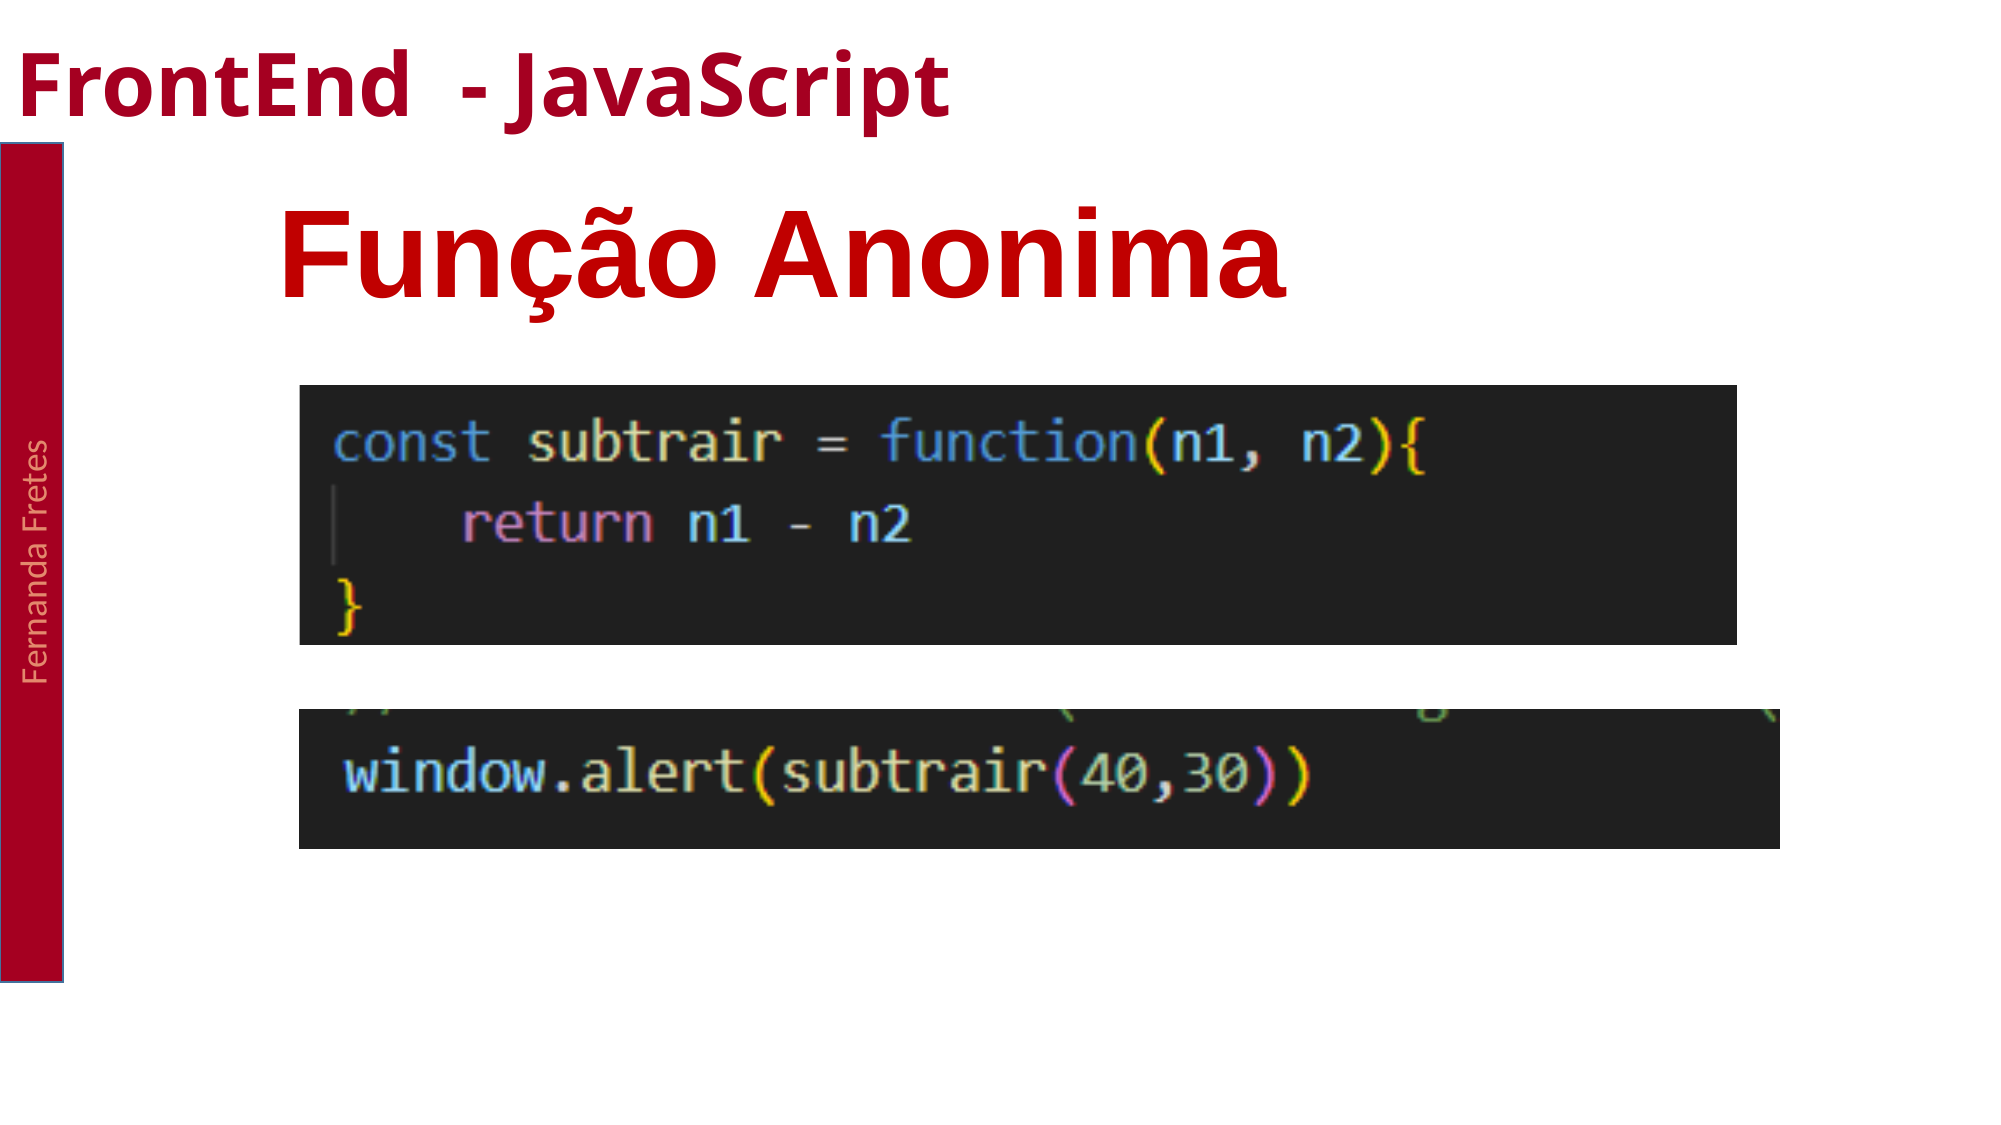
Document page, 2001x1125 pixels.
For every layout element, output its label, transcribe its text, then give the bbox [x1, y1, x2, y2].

picture [299, 709, 1780, 849]
picture [299, 385, 1737, 645]
text_box Fernanda Fretes [0, 143, 64, 983]
text_box Função Anonima [262, 100, 1931, 629]
text_box FrontEnd - JavaScript [0, 32, 1725, 143]
